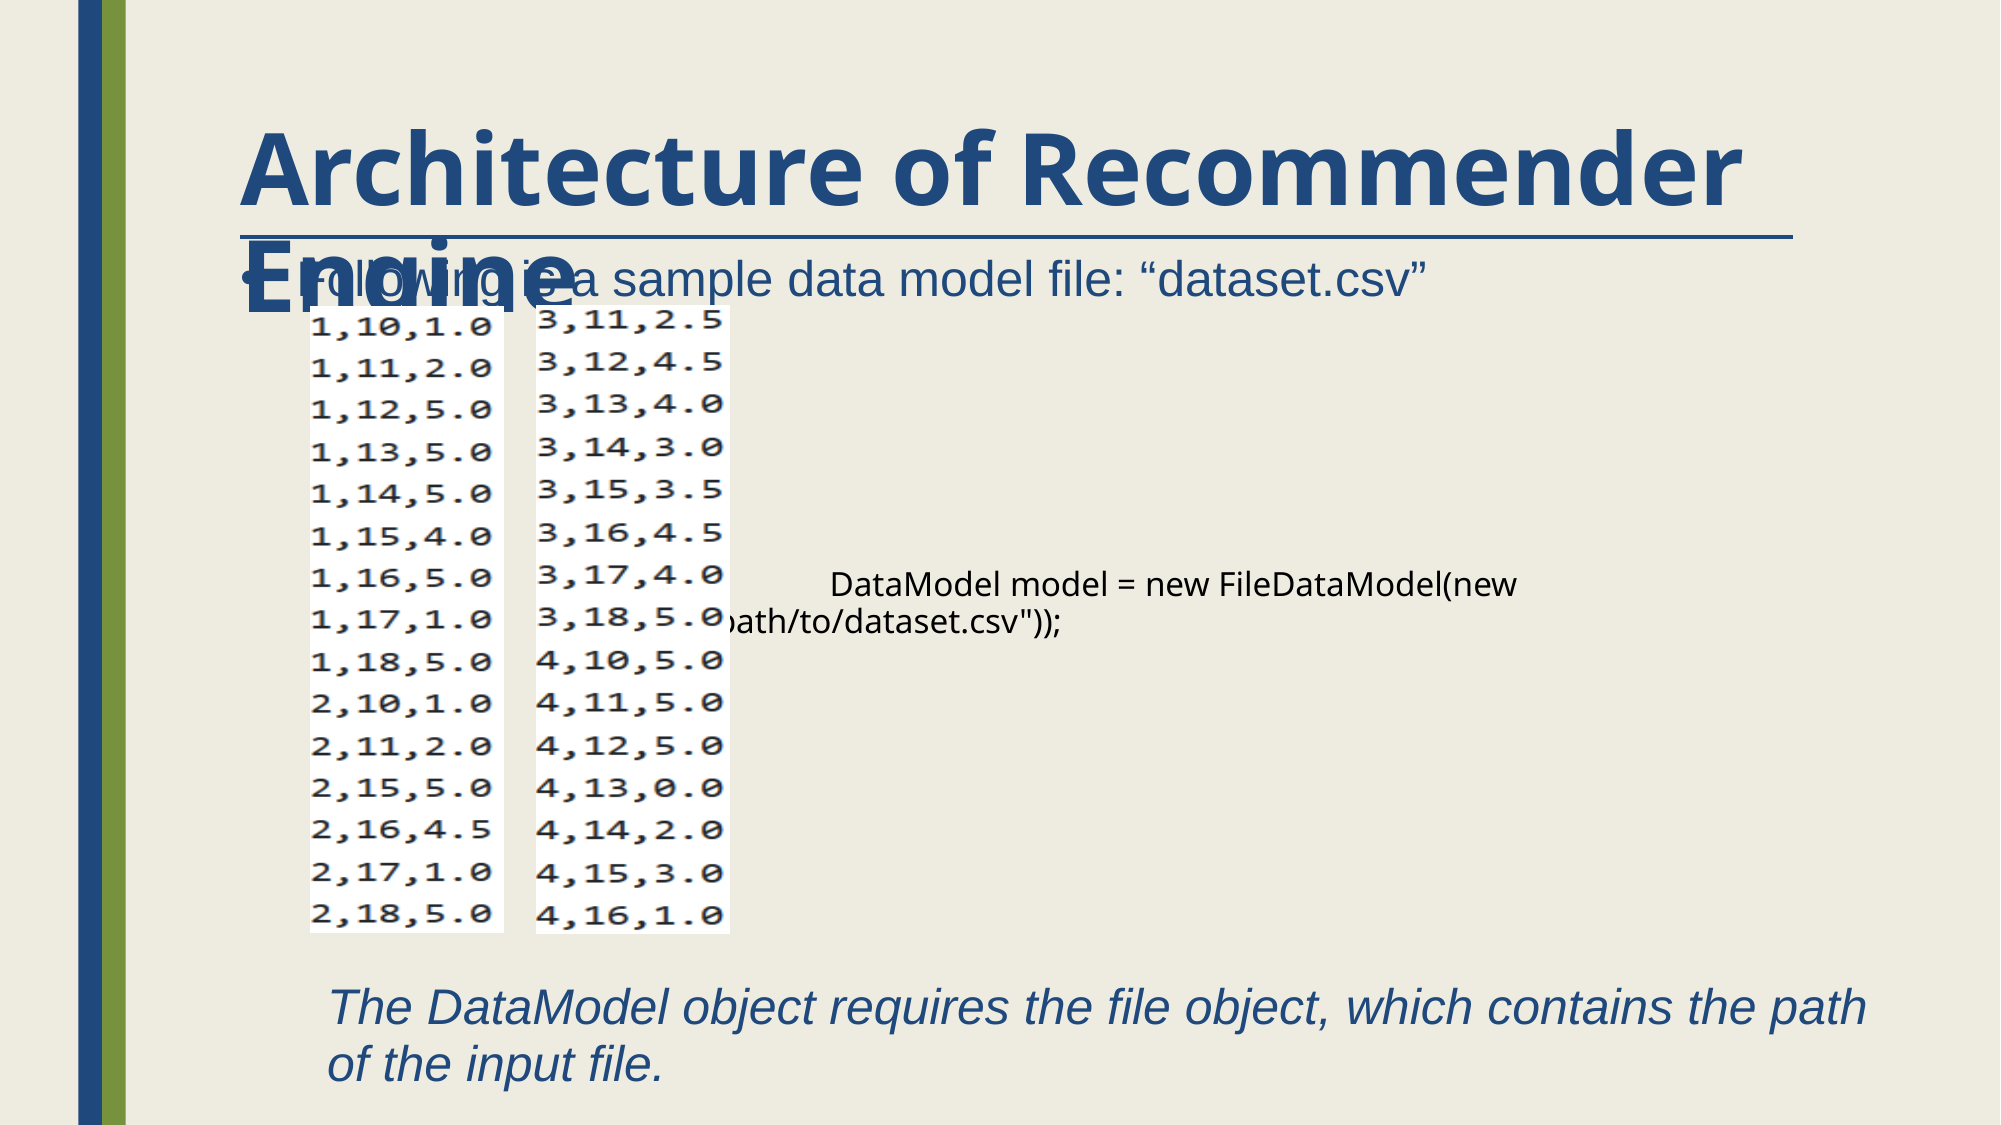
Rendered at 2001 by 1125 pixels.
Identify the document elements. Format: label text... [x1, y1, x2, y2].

picture [310, 306, 504, 933]
list Following is a sample data model file: “dataset.csv” DataModel model = new FileDataModel(new File("/path/to/dataset.csv")); The DataModel object requires the file object, which contains the path of the input file. [225, 243, 1914, 1112]
title Architecture of Recommender Engine [225, 112, 1800, 231]
picture [536, 305, 730, 934]
